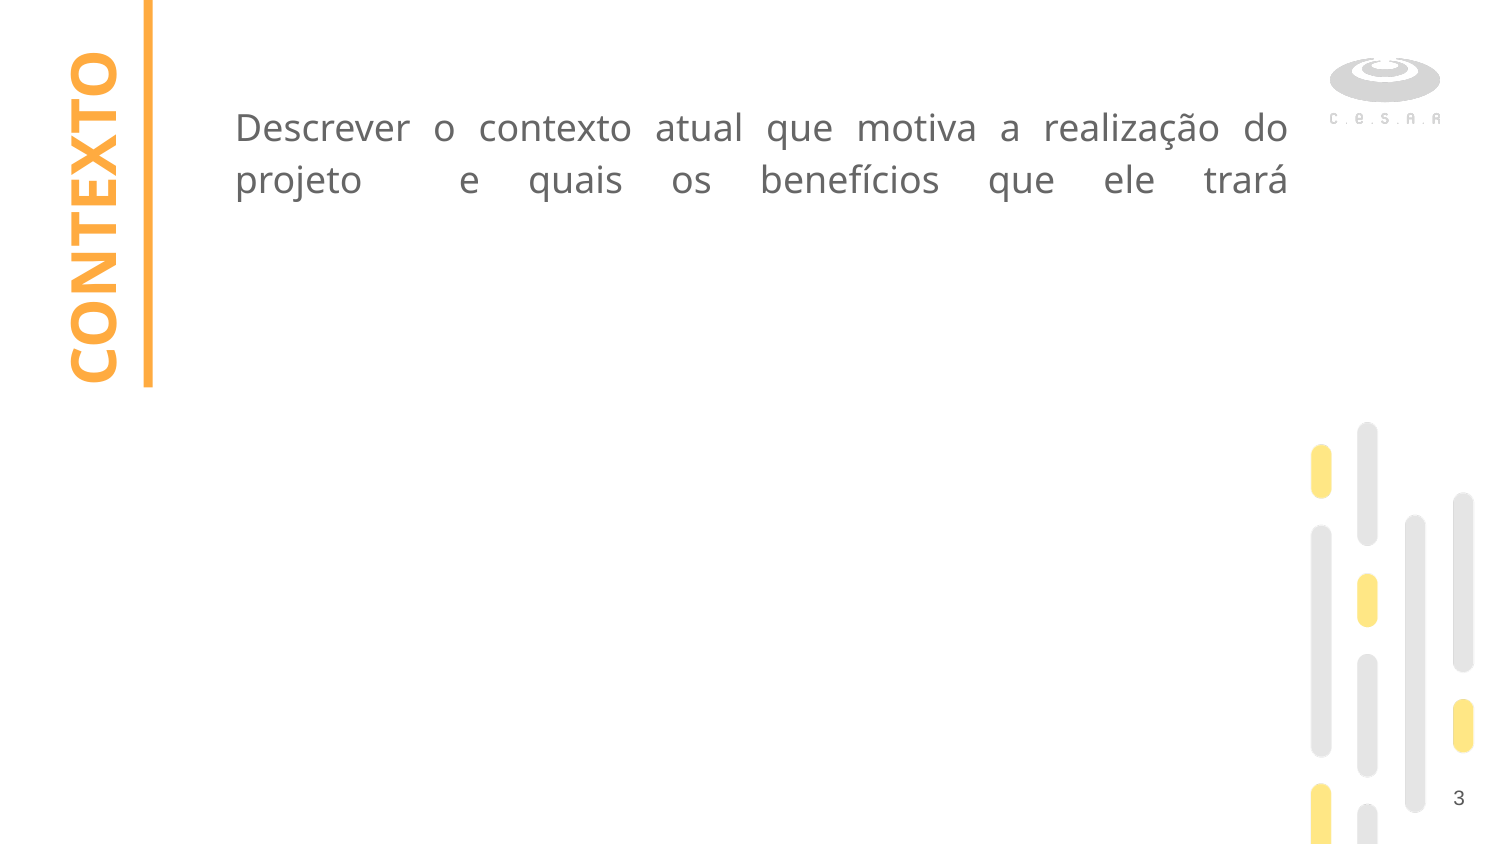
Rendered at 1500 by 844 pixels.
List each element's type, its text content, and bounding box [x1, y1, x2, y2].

text_box Descrever o contexto atual que motiva a realização do projeto e quais os benefícios que ele trará [219, 82, 1305, 629]
picture [1287, 406, 1500, 844]
text_box CONTEXTO [38, 10, 135, 402]
text_box [143, 0, 153, 388]
picture [1330, 58, 1440, 124]
